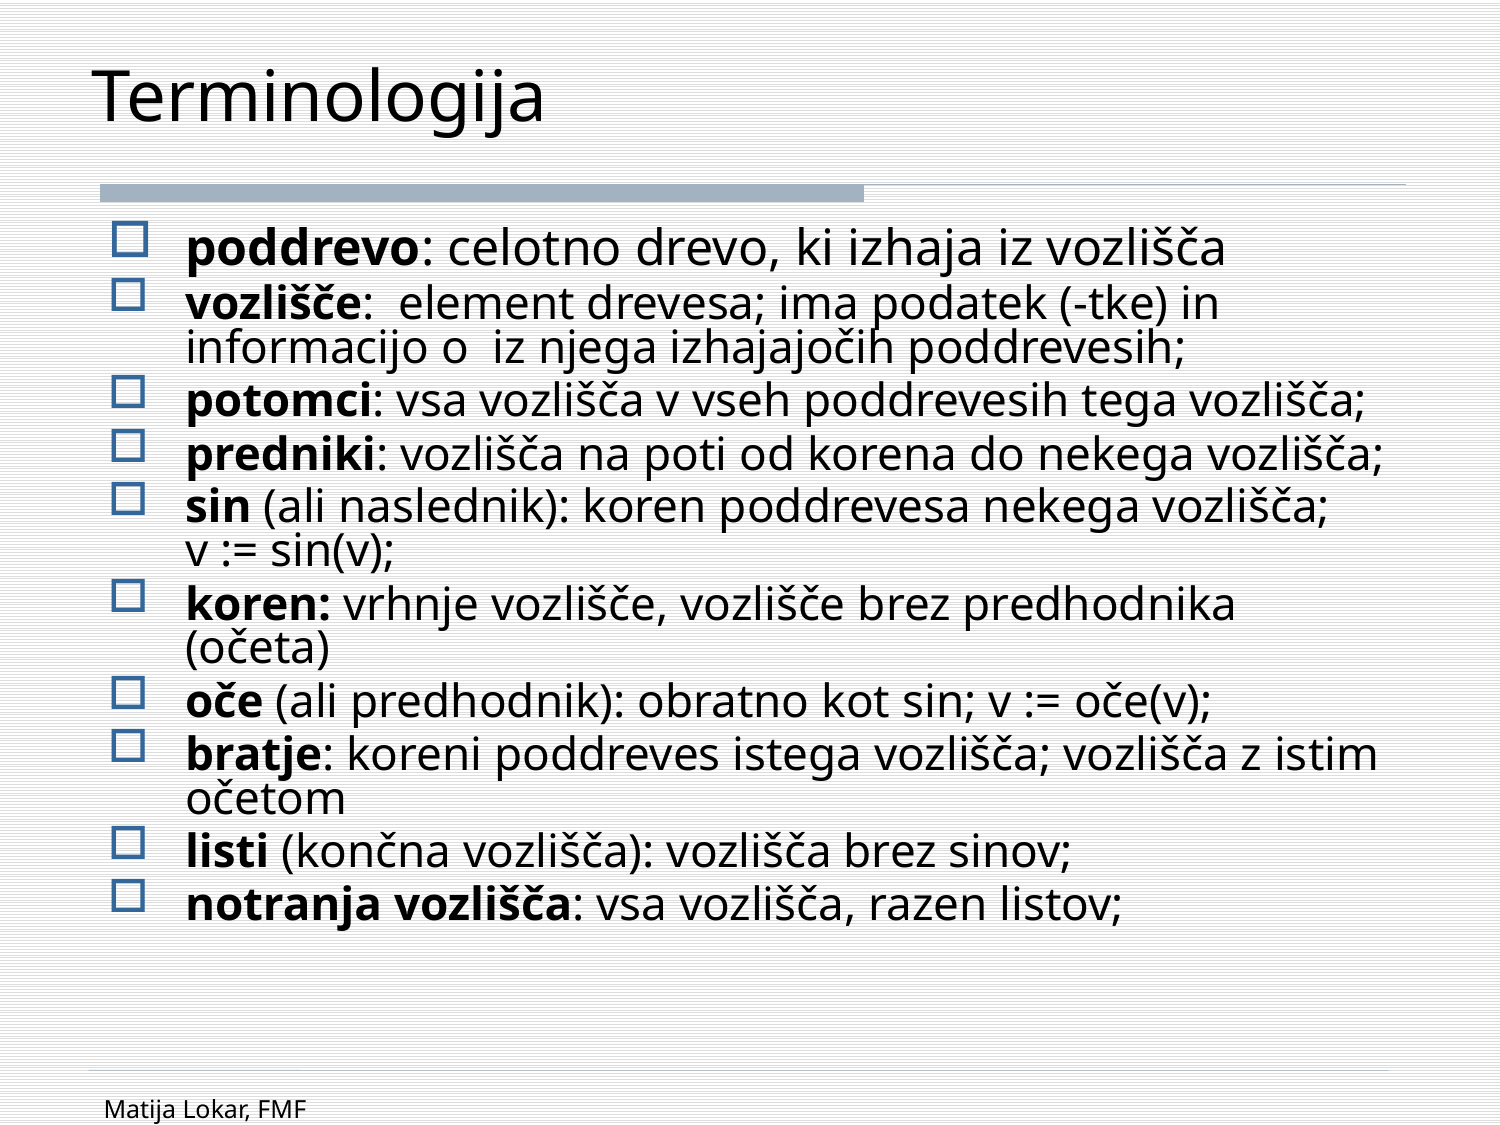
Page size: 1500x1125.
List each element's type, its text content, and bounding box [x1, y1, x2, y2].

title Terminologija [76, 31, 1390, 144]
slide_number Matija Lokar, FMF [88, 1085, 414, 1125]
list poddrevo: celotno drevo, ki izhaja iz vozlišča vozlišče: element drevesa; ima podatek (-tke) in informacijo o iz njega izhajajočih poddrevesih; potomci: vsa vozlišča v vseh poddrevesih tega vozlišča; predniki: vozlišča na poti od korena do nekega vozlišča; sin (ali naslednik): koren poddrevesa nekega vozlišča; v := sin(v); koren: vrhnje vozlišče, vozlišče brez predhodnika (očeta) oče (ali predhodnik): obratno kot sin; v := oče(v); bratje: koreni poddreves istega vozlišča; vozlišča z istim očetom listi (končna vozlišča): vozlišča brez sinov; notranja vozlišča: vsa vozlišča, razen listov; [92, 220, 1406, 1047]
